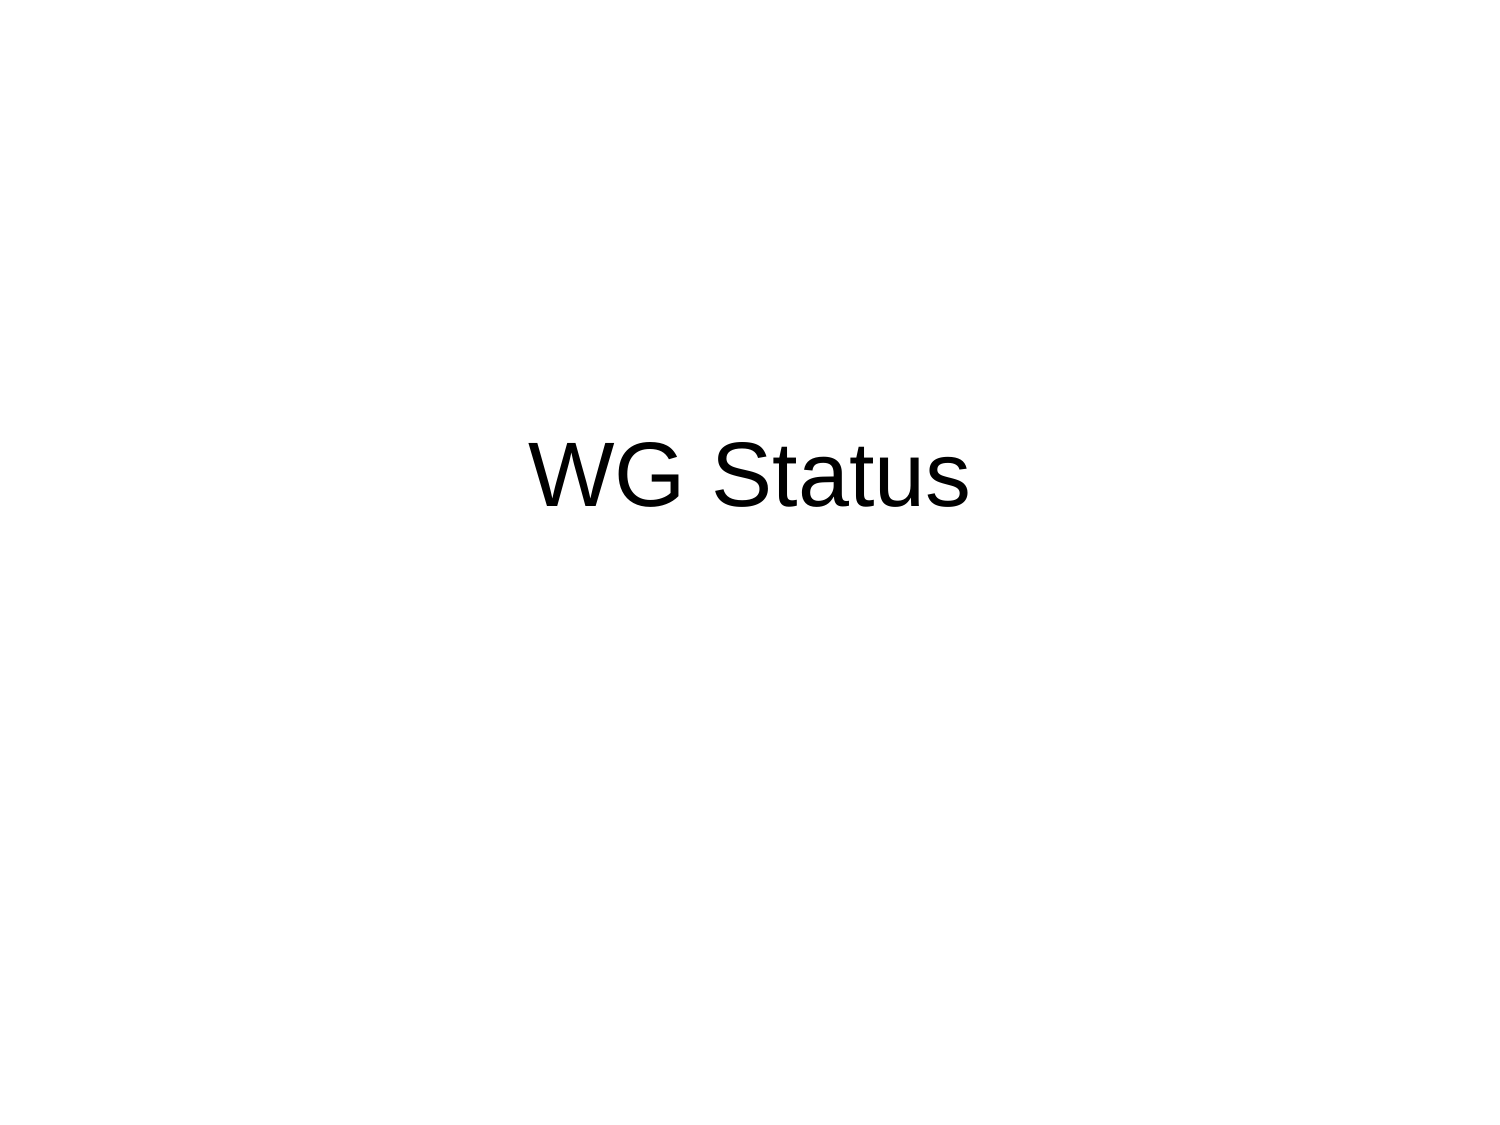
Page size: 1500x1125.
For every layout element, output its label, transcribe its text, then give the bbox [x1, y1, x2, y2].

title WG Status [112, 349, 1388, 591]
